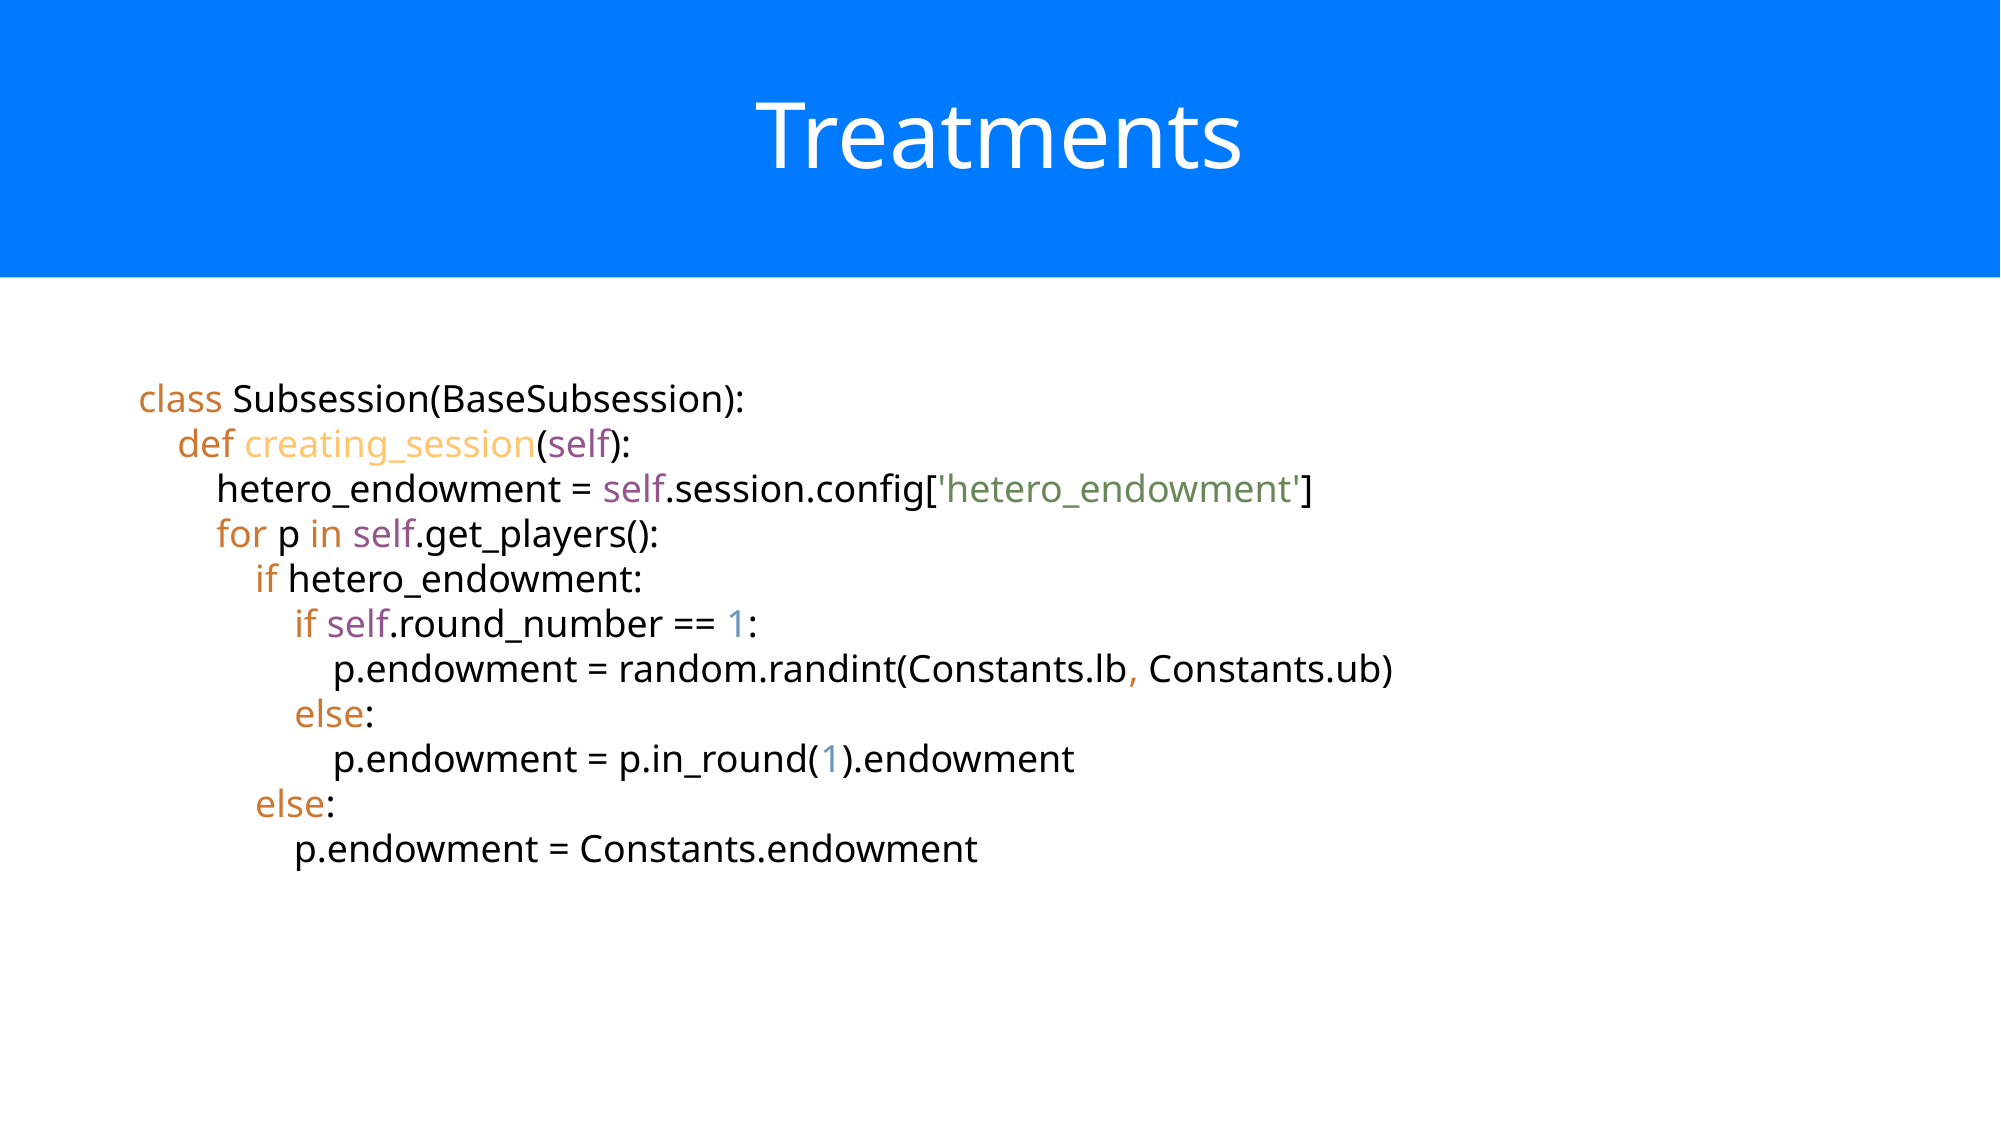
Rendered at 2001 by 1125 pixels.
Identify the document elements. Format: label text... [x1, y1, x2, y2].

text_box class Subsession(BaseSubsession): def creating_session(self): hetero_endowment = self.session.config['hetero_endowment'] for p in self.get_players(): if hetero_endowment: if self.round_number == 1: p.endowment = random.randint(Constants.lb, Constants.ub) else: p.endowment = p.in_round(1).endowment else: p.endowment = Constants.endowment [123, 277, 2000, 922]
title Treatments [0, 0, 2000, 278]
